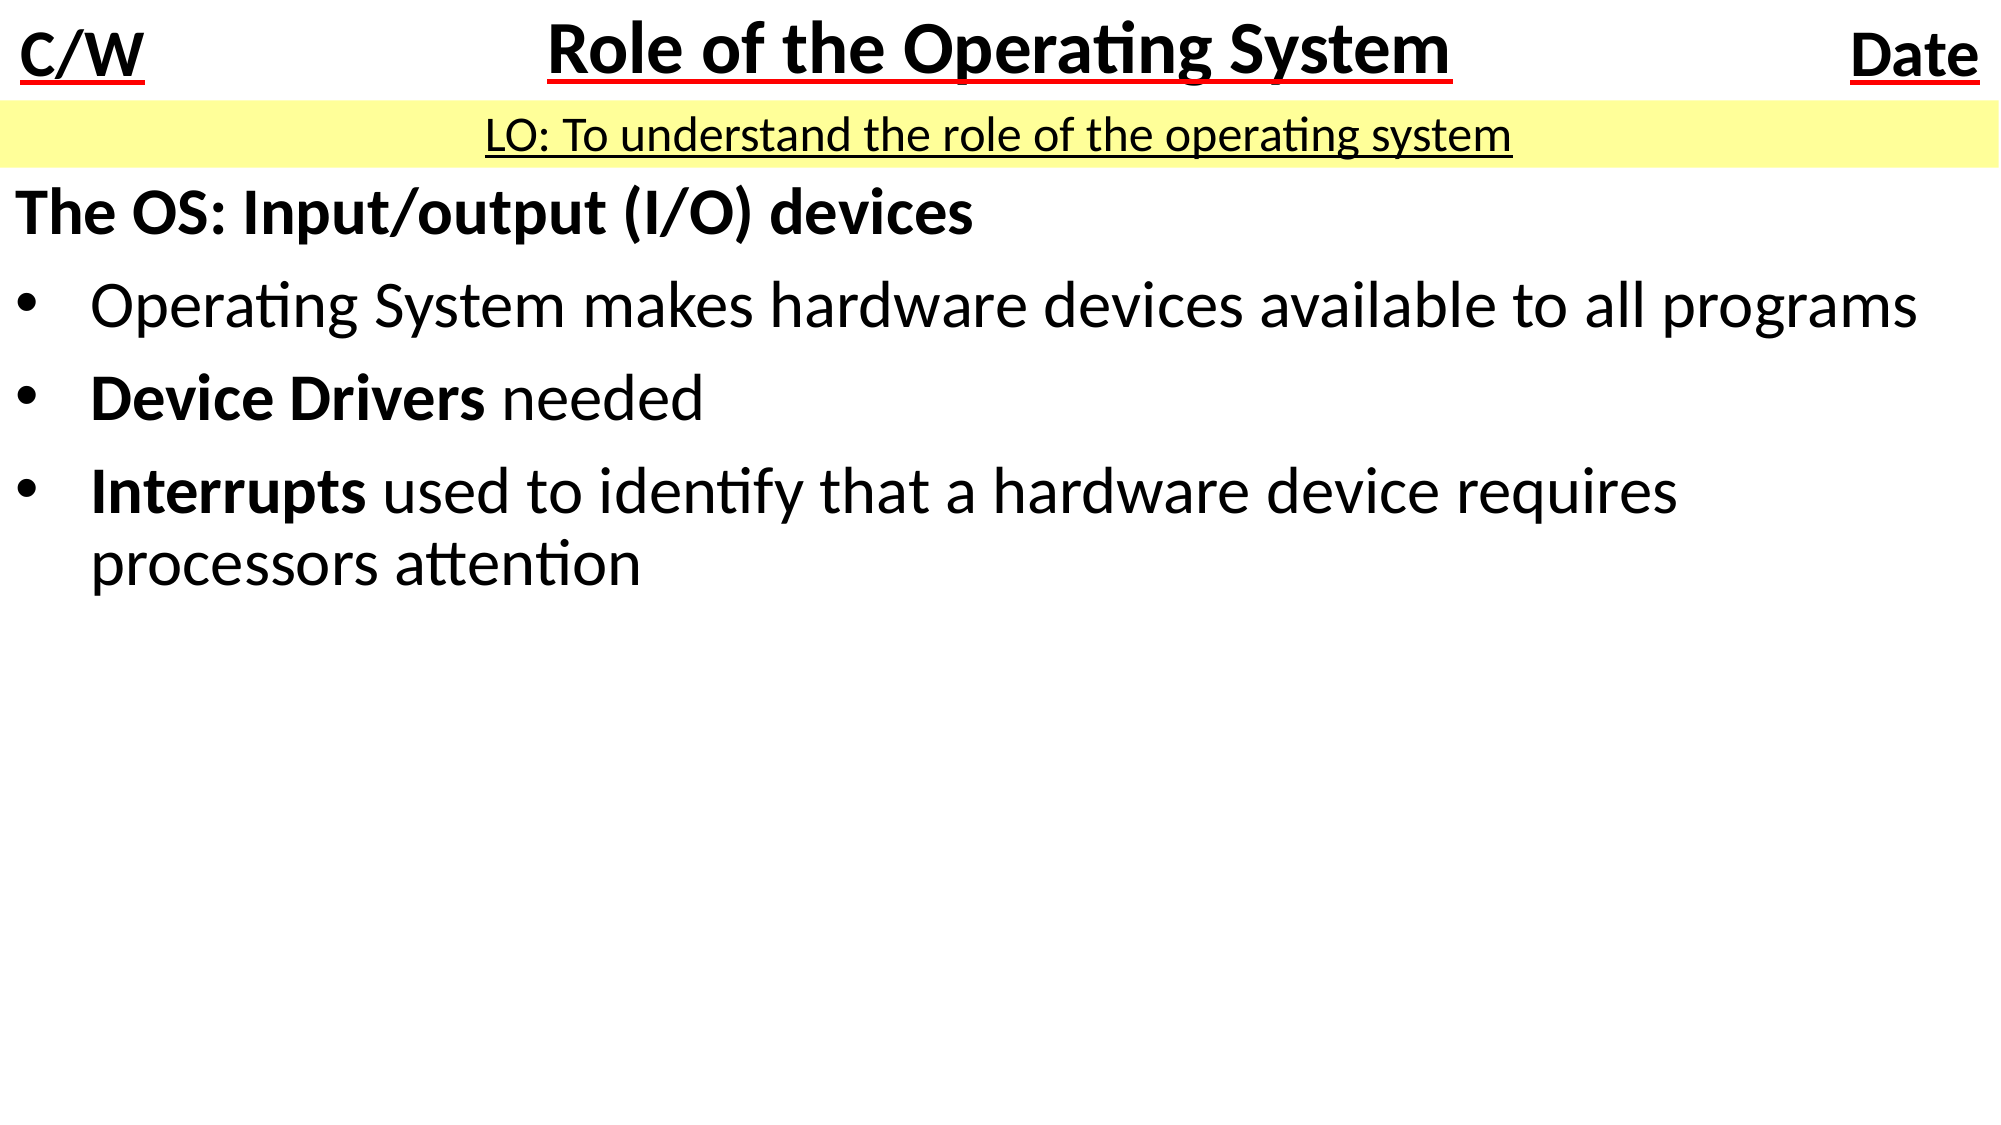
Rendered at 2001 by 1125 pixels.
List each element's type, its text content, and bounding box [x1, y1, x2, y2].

list LO: To understand the role of the operating system [0, 100, 1999, 168]
title Role of the Operating System [0, 0, 2000, 100]
list The OS: Input/output (I/O) devices Operating System makes hardware devices available to all programs Device Drivers needed Interrupts used to identify that a hardware device requires processors attention [0, 169, 1999, 1125]
